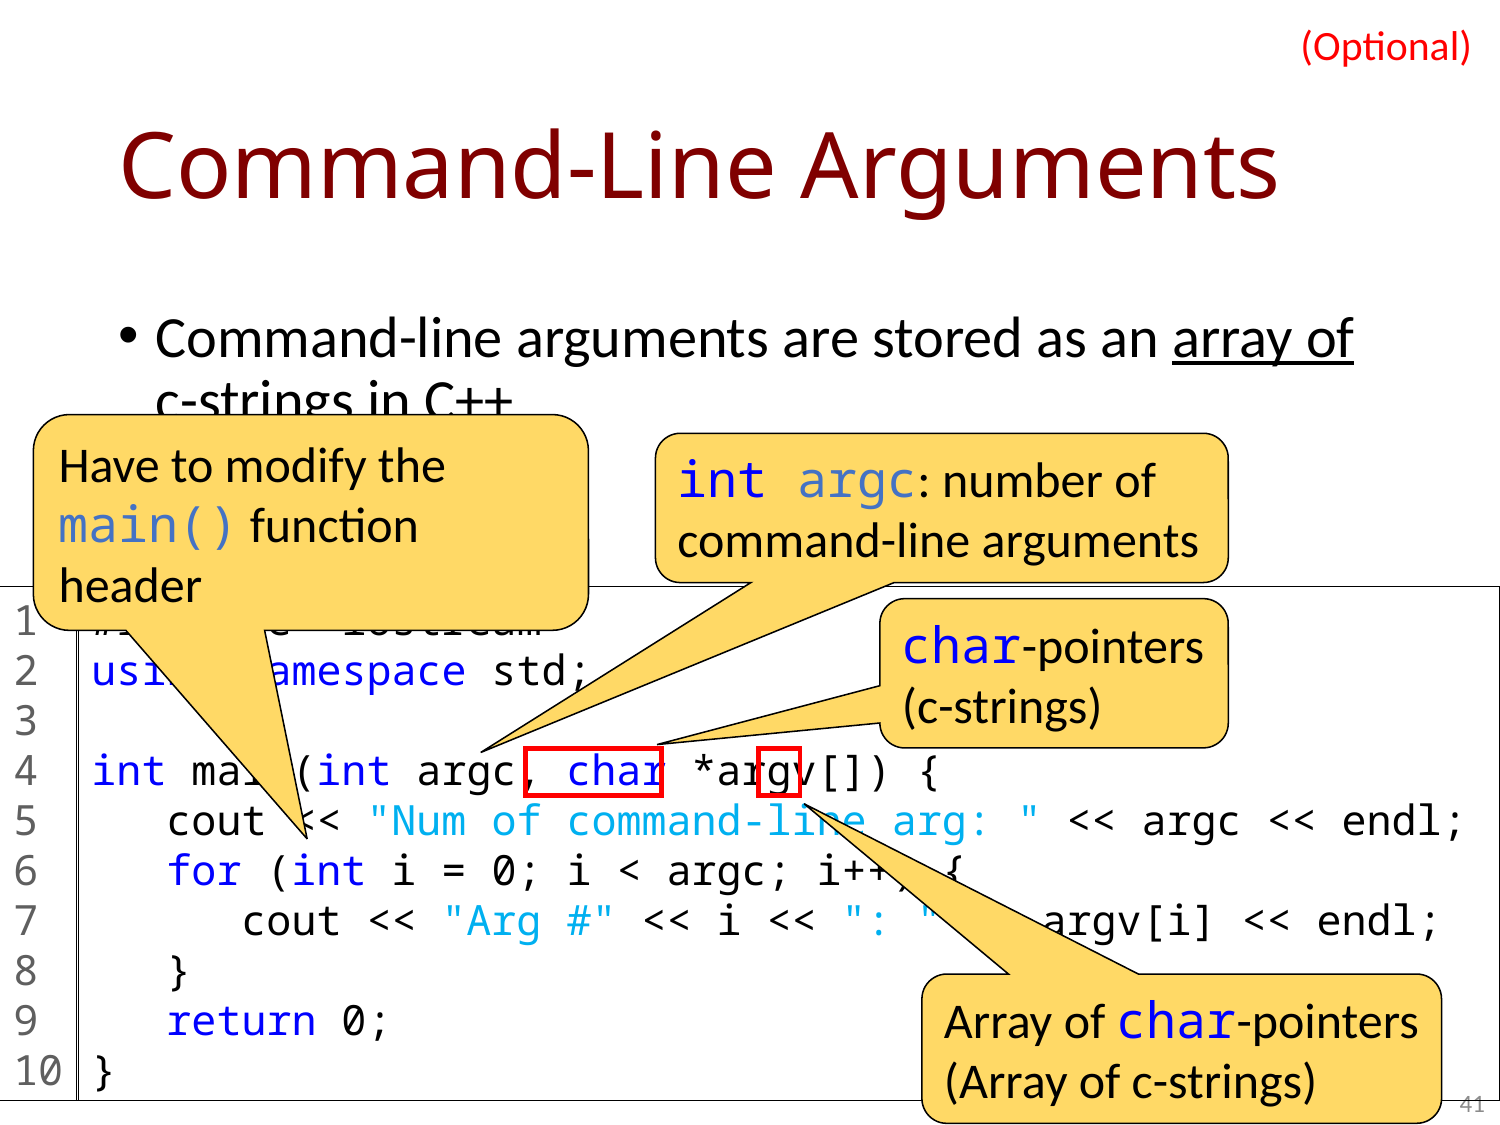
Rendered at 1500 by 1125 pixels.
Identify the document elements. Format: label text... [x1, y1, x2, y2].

list Command-line arguments are stored as an array of c-strings in C++ [103, 299, 1397, 586]
text_box [758, 747, 801, 796]
text_box Have to modify the main() function header [32, 413, 590, 840]
text_box [524, 747, 662, 796]
slide_number 41 [1421, 1101, 1500, 1125]
text_box Array of char-pointers (Array of c-strings) [803, 802, 1443, 1125]
text_box #include <iostream> using namespace std; int main(int argc, char *argv[]) { cout << "Num of command-line arg: " << argc << endl; for (int i = 0; i < argc; i++) { cout << "Arg #" << i << ": " << argv[i] << endl; } return 0; } [79, 586, 1500, 1101]
text_box char-pointers (c-strings) [656, 597, 1230, 749]
text_box 1 2 3 4 5 6 7 8 9 10 [0, 586, 79, 1101]
text_box int argc: number of command-line arguments [480, 432, 1230, 754]
text_box (Optional) [1285, 11, 1488, 77]
title Command-Line Arguments [103, 59, 1397, 278]
